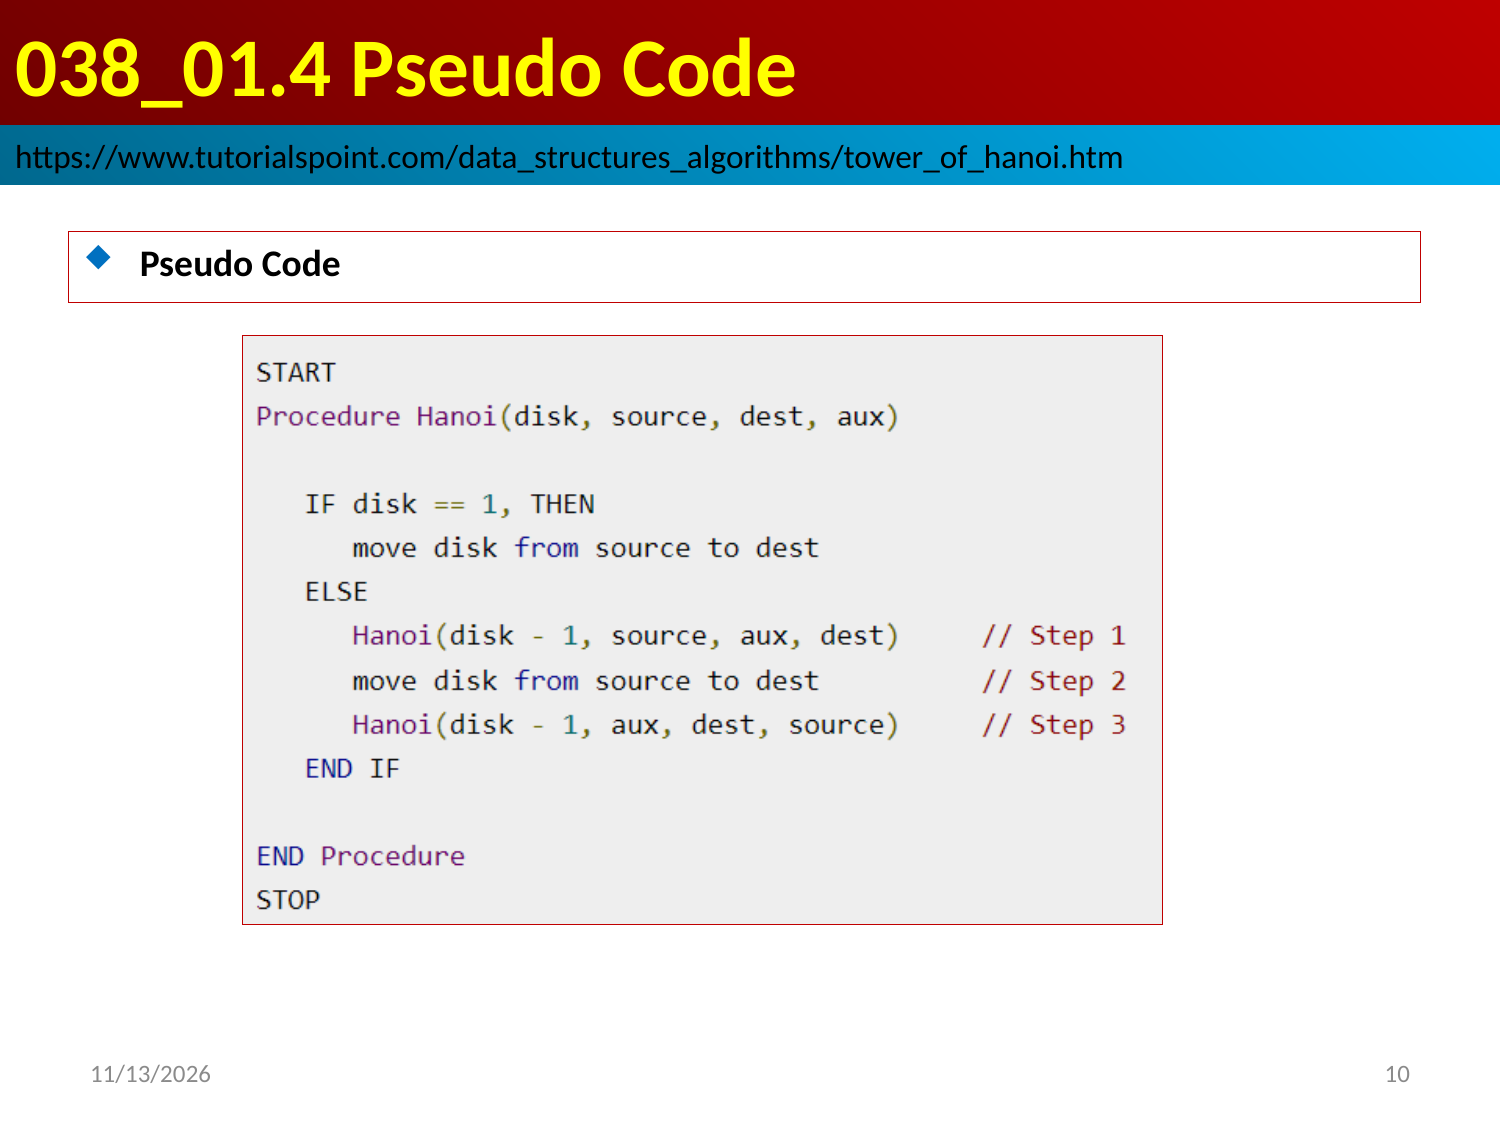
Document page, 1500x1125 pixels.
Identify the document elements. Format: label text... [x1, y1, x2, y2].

slide_number 10 [1074, 1042, 1425, 1103]
title 038_01.4 Pseudo Code [0, 0, 1500, 125]
picture [241, 335, 1163, 925]
subtitle Pseudo Code [68, 231, 1421, 303]
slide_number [75, 1042, 425, 1103]
text_box https://www.tutorialspoint.com/data_structures_algorithms/tower_of_hanoi.htm [0, 125, 1500, 185]
